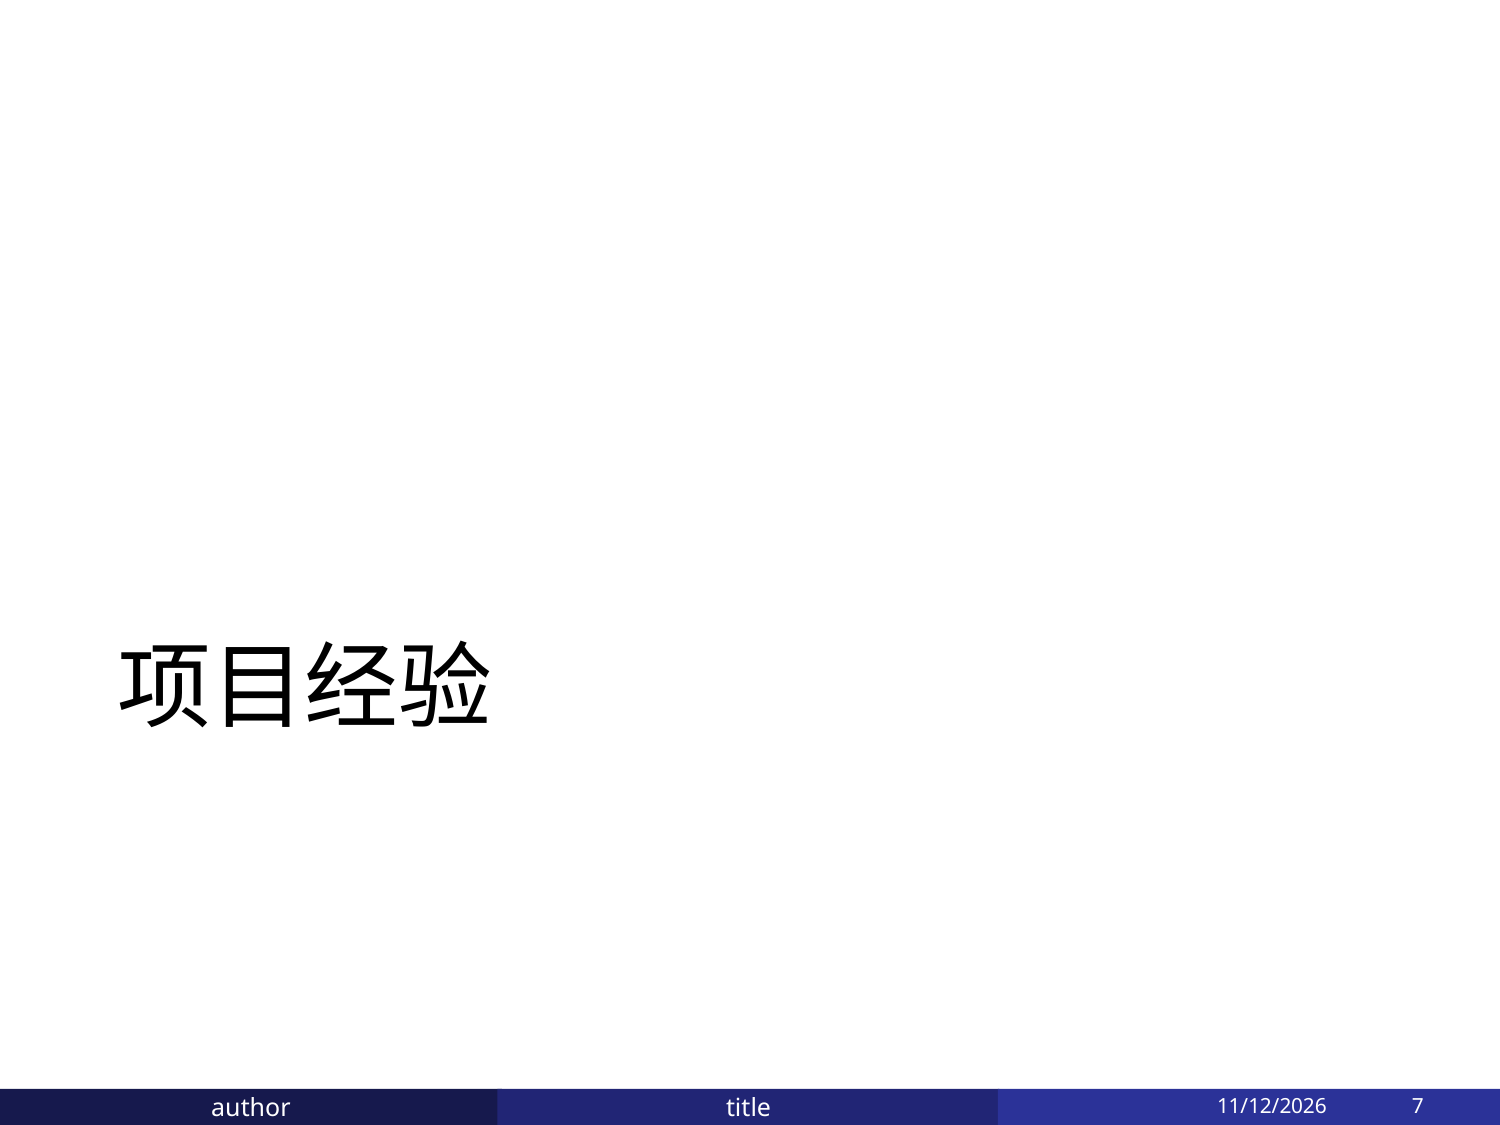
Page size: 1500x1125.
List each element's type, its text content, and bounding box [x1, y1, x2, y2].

title 项目经验 [102, 280, 1397, 749]
